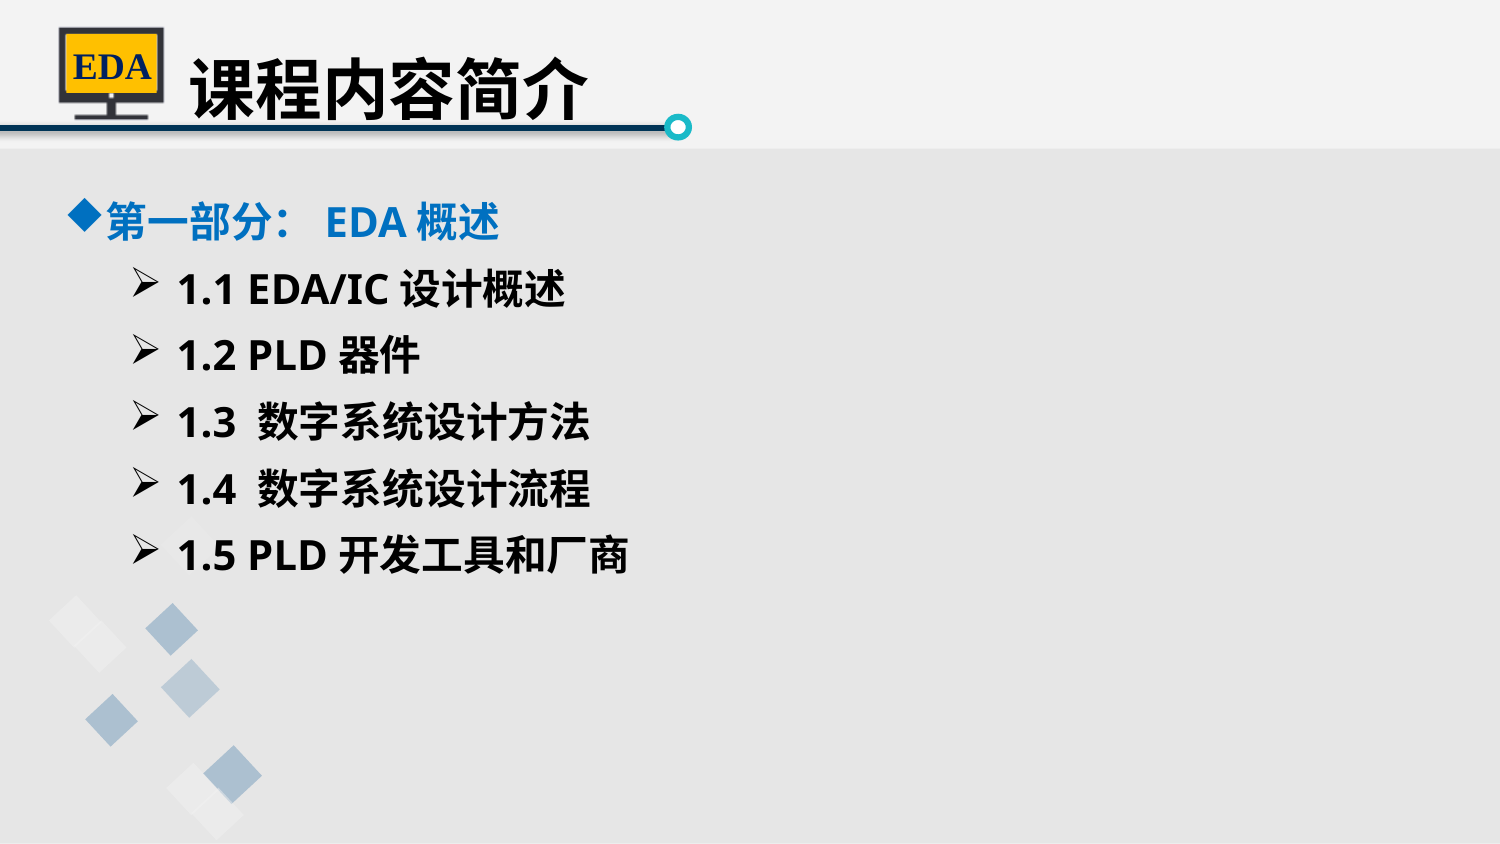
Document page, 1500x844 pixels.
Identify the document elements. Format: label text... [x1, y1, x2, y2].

list 第一部分：EDA概述 1.1 EDA/IC设计概述 1.2 PLD器件 1.3 数字系统设计方法 1.4 数字系统设计流程 1.5 PLD开发工具和厂商 [49, 171, 1463, 796]
text_box 课程内容简介 [173, 0, 605, 136]
